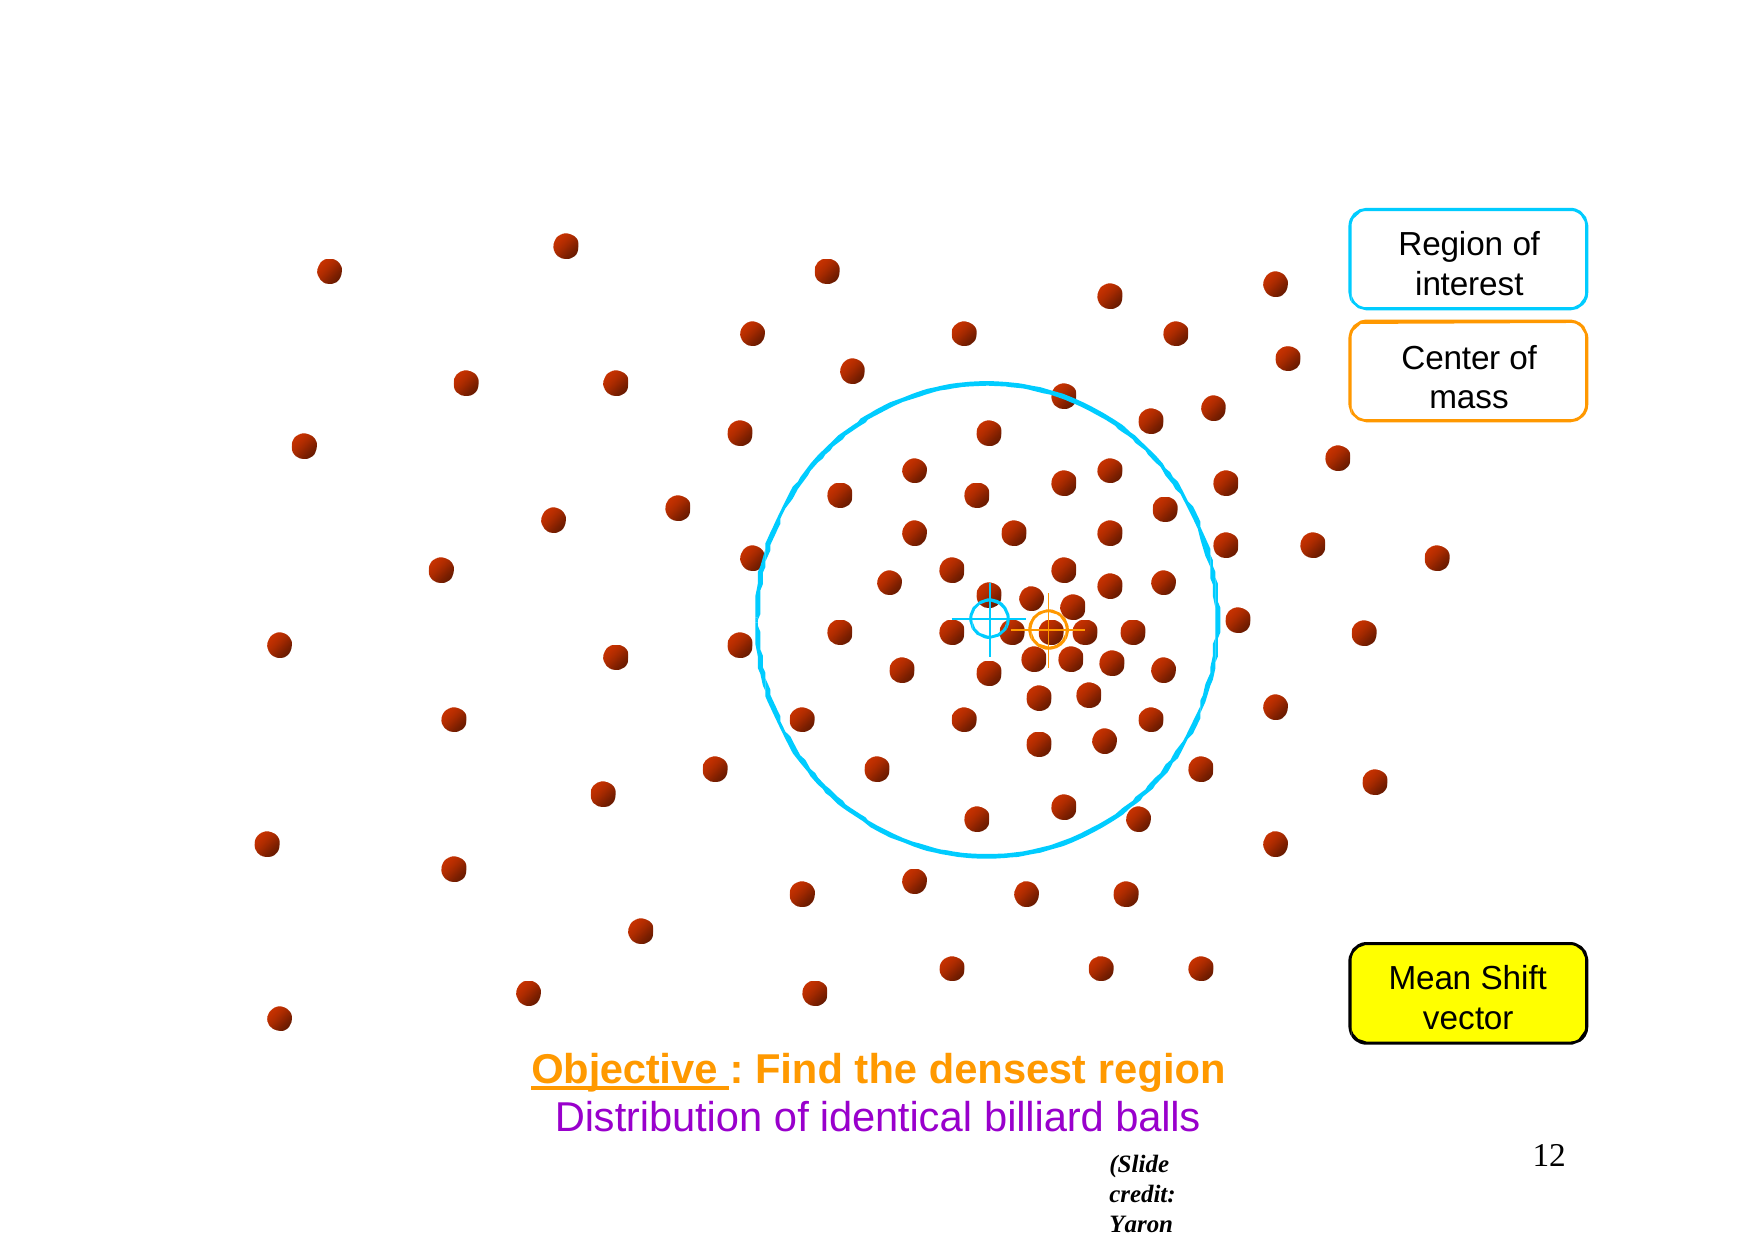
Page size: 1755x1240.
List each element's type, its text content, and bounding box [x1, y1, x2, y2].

text_box [1163, 321, 1189, 346]
text_box [1097, 283, 1123, 309]
text_box [1213, 532, 1239, 558]
text_box [902, 520, 927, 546]
text_box [951, 707, 977, 732]
text_box [628, 918, 654, 944]
text_box [1038, 630, 1048, 645]
text_box [1201, 395, 1226, 421]
text_box [964, 483, 990, 508]
text_box [1072, 620, 1098, 645]
text_box [902, 869, 927, 894]
text_box [1058, 646, 1084, 672]
text_box [1014, 881, 1039, 907]
slide_number 12 [1528, 1132, 1571, 1240]
text_box [603, 370, 629, 396]
text_box [1051, 383, 1077, 399]
text_box [976, 420, 1002, 446]
text_box [1325, 445, 1351, 471]
text_box [1051, 396, 1077, 409]
text_box [727, 632, 753, 658]
text_box [789, 707, 815, 732]
text_box [1060, 594, 1086, 620]
text_box [1097, 520, 1123, 546]
text_box [902, 458, 927, 483]
text_box [1049, 609, 1069, 629]
text_box [1151, 570, 1176, 595]
text_box [951, 321, 977, 346]
text_box [1138, 408, 1164, 434]
text_box [990, 582, 1002, 602]
text_box [665, 495, 691, 521]
text_box [1188, 756, 1214, 782]
text_box Objective : Find the densest region Distribution of identical billiard balls (Slide credit: Yaron Ukrainitz & Bernard Sarel) [530, 1043, 1615, 1240]
text_box Mean Shift vector [1386, 956, 1551, 1037]
text_box [1092, 728, 1117, 754]
text_box [702, 756, 728, 782]
text_box [1099, 650, 1125, 676]
text_box [1088, 956, 1114, 981]
text_box Region of interest Center of mass [1395, 222, 1542, 416]
text_box [1275, 346, 1301, 371]
text_box [1351, 620, 1377, 646]
text_box [1424, 545, 1450, 571]
text_box [1348, 942, 1589, 1043]
text_box [1348, 319, 1589, 423]
text_box [441, 707, 467, 732]
text_box [1152, 497, 1178, 522]
text_box [1021, 646, 1047, 672]
text_box [1188, 956, 1214, 981]
text_box [1026, 732, 1052, 757]
text_box [428, 557, 454, 583]
text_box [1213, 470, 1239, 496]
text_box [740, 545, 765, 571]
text_box [553, 233, 579, 259]
text_box [755, 381, 1221, 859]
text_box [1049, 630, 1069, 650]
text_box [1026, 685, 1052, 711]
text_box [590, 781, 616, 807]
text_box [1097, 573, 1123, 599]
text_box [1120, 620, 1146, 645]
text_box [978, 602, 989, 608]
text_box [1151, 657, 1176, 683]
text_box [969, 598, 989, 619]
text_box [1076, 682, 1102, 708]
text_box [1051, 470, 1077, 496]
text_box [939, 956, 965, 981]
text_box [990, 598, 1010, 619]
text_box [976, 661, 1002, 686]
text_box [603, 645, 629, 670]
text_box [1097, 458, 1123, 483]
text_box [1049, 630, 1064, 645]
text_box [1049, 620, 1064, 629]
text_box [1348, 207, 1589, 311]
text_box [969, 620, 989, 639]
text_box [864, 756, 890, 782]
text_box [1362, 769, 1388, 795]
text_box [964, 806, 990, 832]
text_box [1051, 794, 1077, 820]
text_box [939, 557, 965, 583]
text_box [1263, 831, 1288, 857]
text_box [254, 831, 280, 857]
text_box [990, 620, 1010, 639]
text_box [1138, 707, 1164, 732]
text_box [840, 358, 865, 384]
text_box [1225, 607, 1251, 633]
text_box [1113, 881, 1139, 907]
text_box [999, 620, 1025, 645]
text_box [267, 632, 292, 658]
text_box [1300, 532, 1326, 558]
text_box [827, 620, 853, 645]
text_box [516, 981, 541, 1006]
text_box [740, 321, 765, 346]
text_box [939, 620, 965, 645]
text_box [1051, 557, 1077, 583]
text_box [267, 1006, 292, 1031]
text_box [1028, 609, 1048, 629]
text_box [1038, 620, 1048, 629]
text_box [1352, 946, 1585, 1041]
text_box [727, 420, 753, 446]
text_box [453, 370, 479, 396]
text_box [802, 981, 828, 1006]
text_box [291, 433, 317, 459]
text_box [441, 856, 467, 882]
text_box [1028, 630, 1048, 650]
text_box [990, 602, 1001, 608]
text_box [1019, 586, 1044, 611]
text_box [317, 259, 342, 284]
text_box [789, 881, 815, 907]
text_box [827, 483, 853, 508]
text_box [1126, 806, 1151, 832]
text_box [1263, 271, 1288, 297]
text_box [814, 259, 840, 284]
text_box [541, 507, 566, 533]
text_box [1263, 694, 1288, 720]
text_box [1001, 520, 1027, 546]
text_box [976, 582, 989, 603]
text_box [877, 570, 902, 595]
text_box [889, 657, 915, 683]
